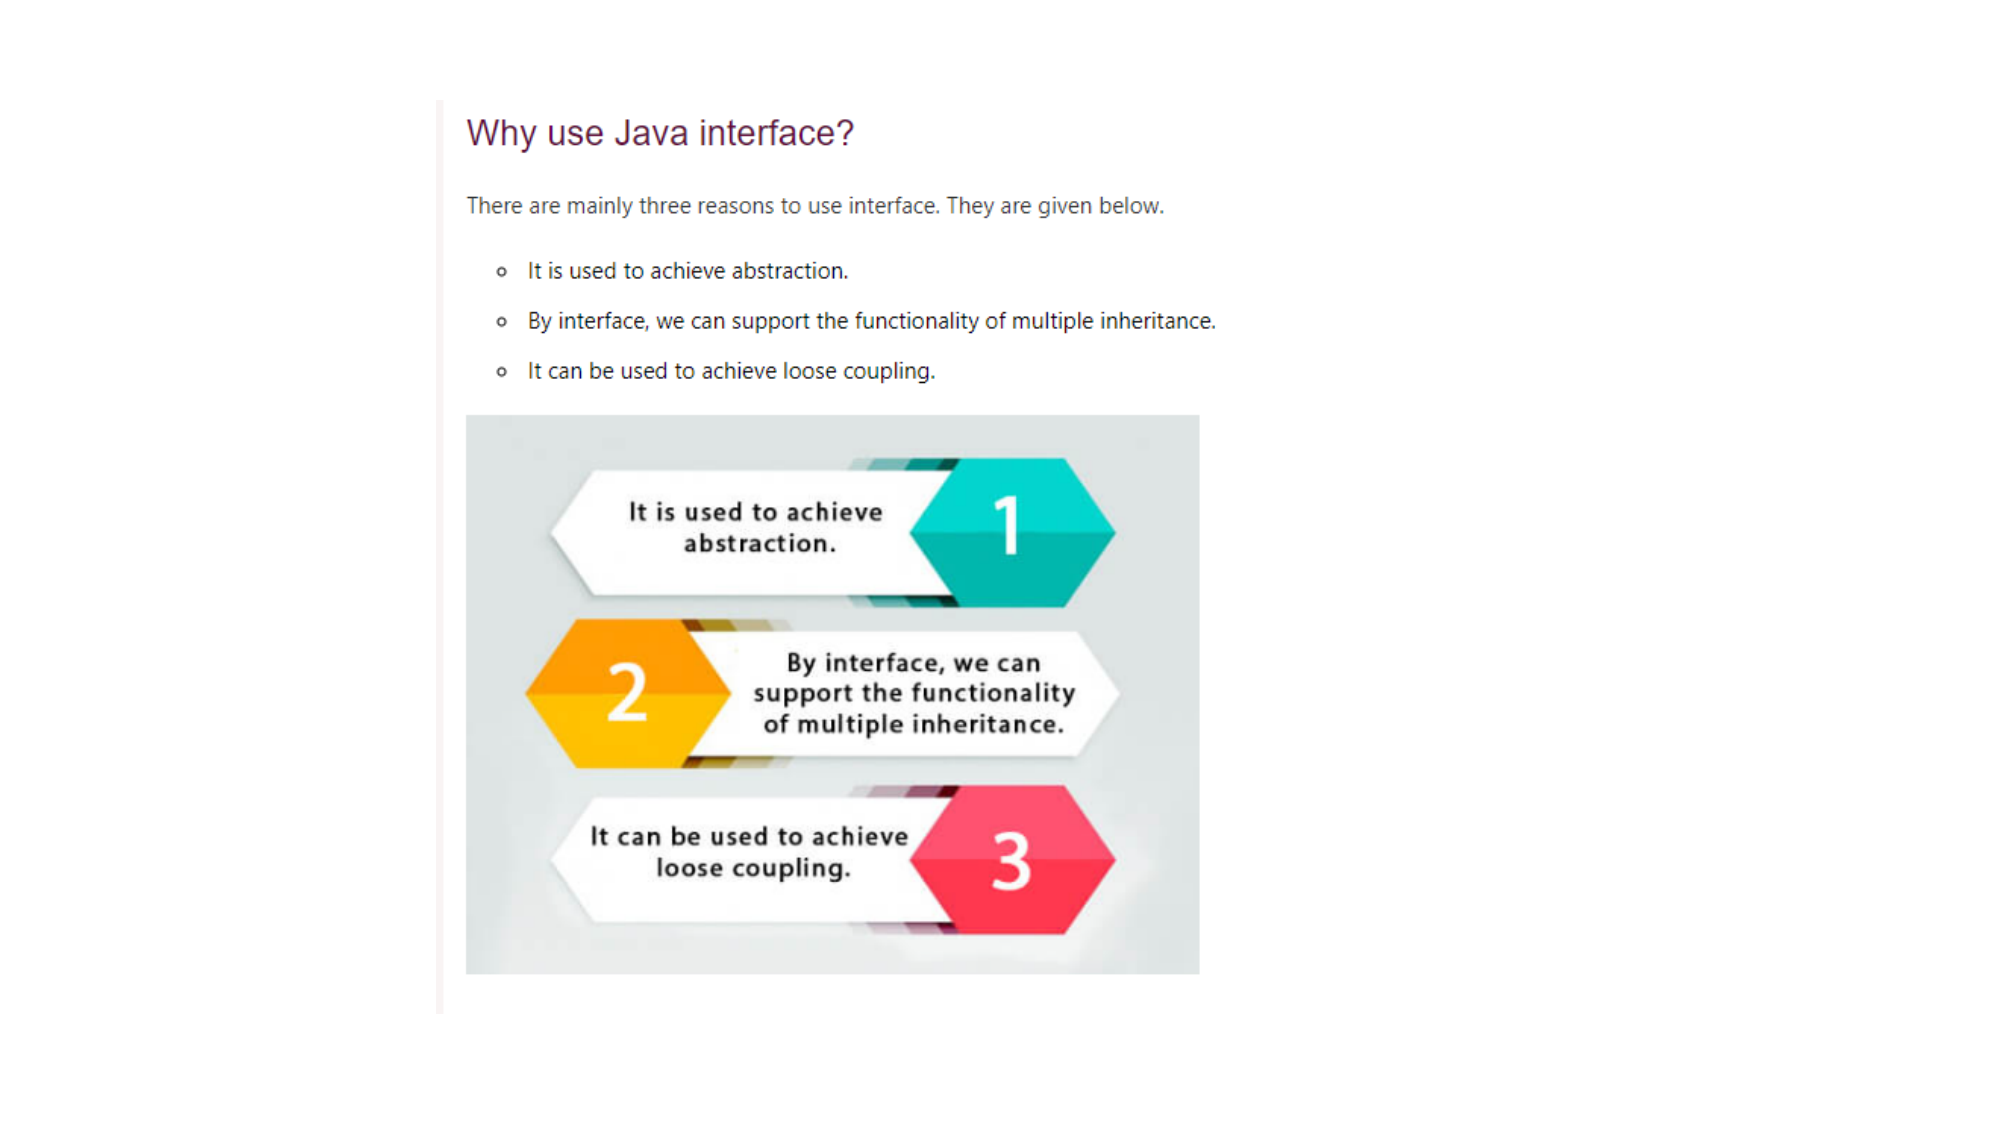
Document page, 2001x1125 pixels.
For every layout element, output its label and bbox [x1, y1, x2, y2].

list [436, 100, 1362, 1014]
